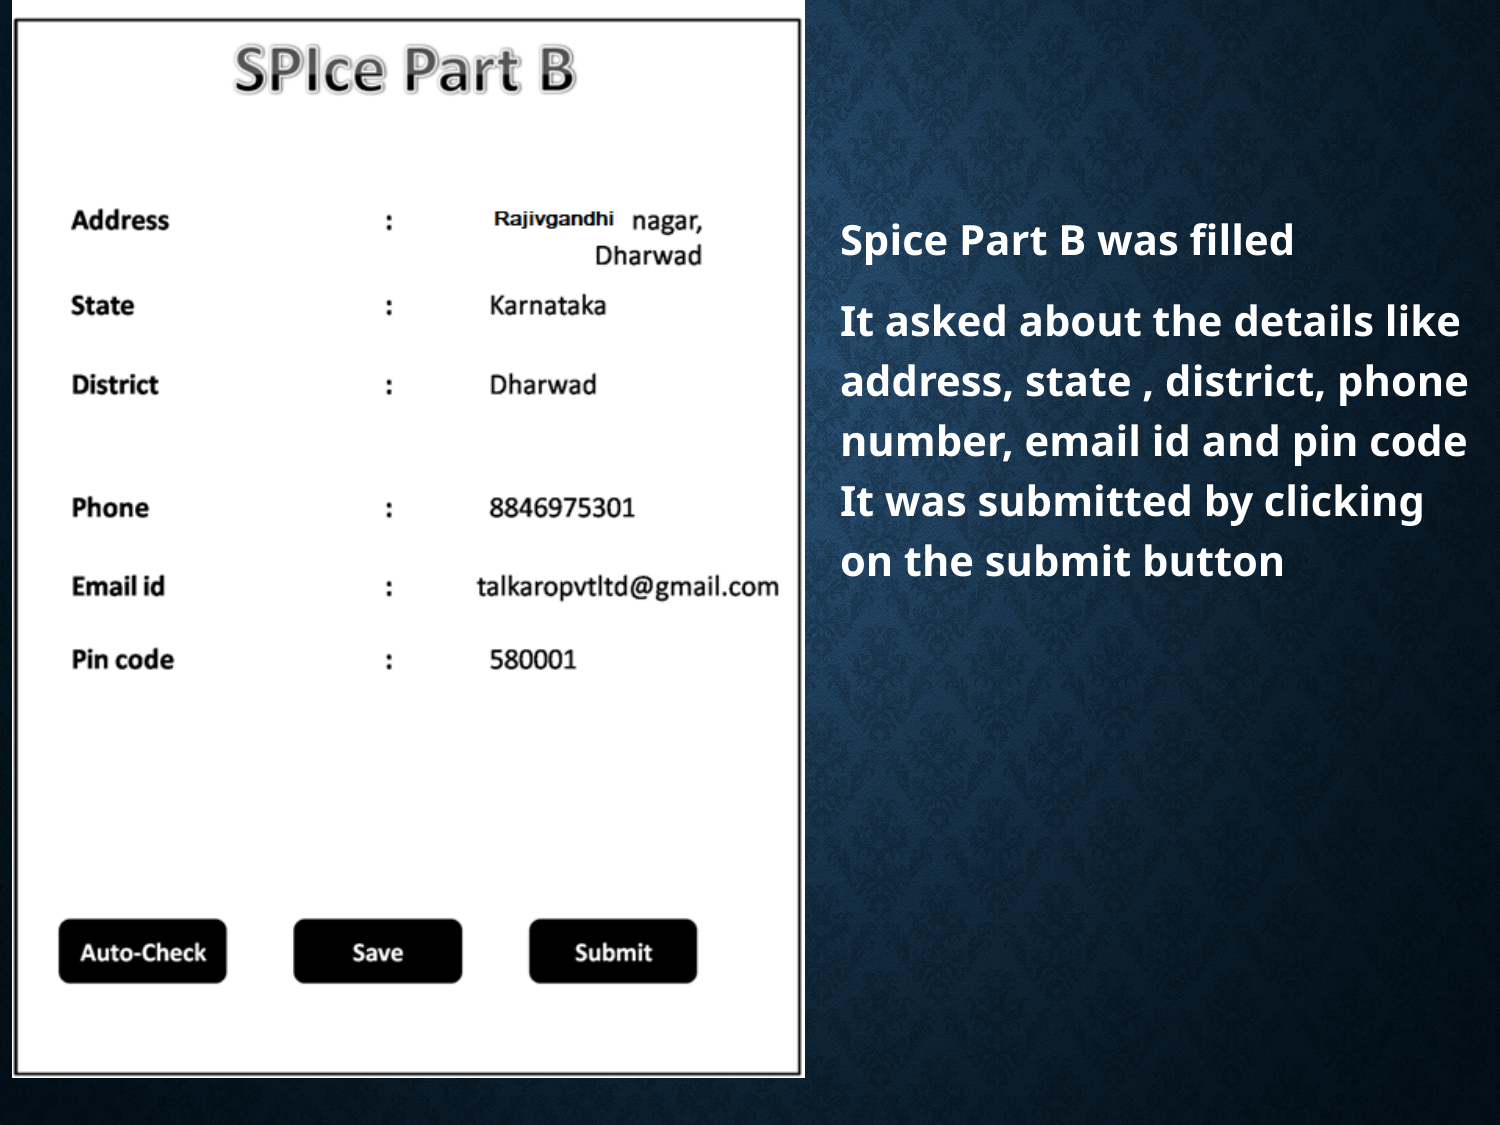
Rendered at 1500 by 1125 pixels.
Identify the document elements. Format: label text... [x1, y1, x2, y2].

text_box Spice Part B was filled It asked about the details like address, state , district, phone number, email id and pin code It was submitted by clicking on the submit button [824, 211, 1500, 577]
picture [11, 0, 806, 1079]
